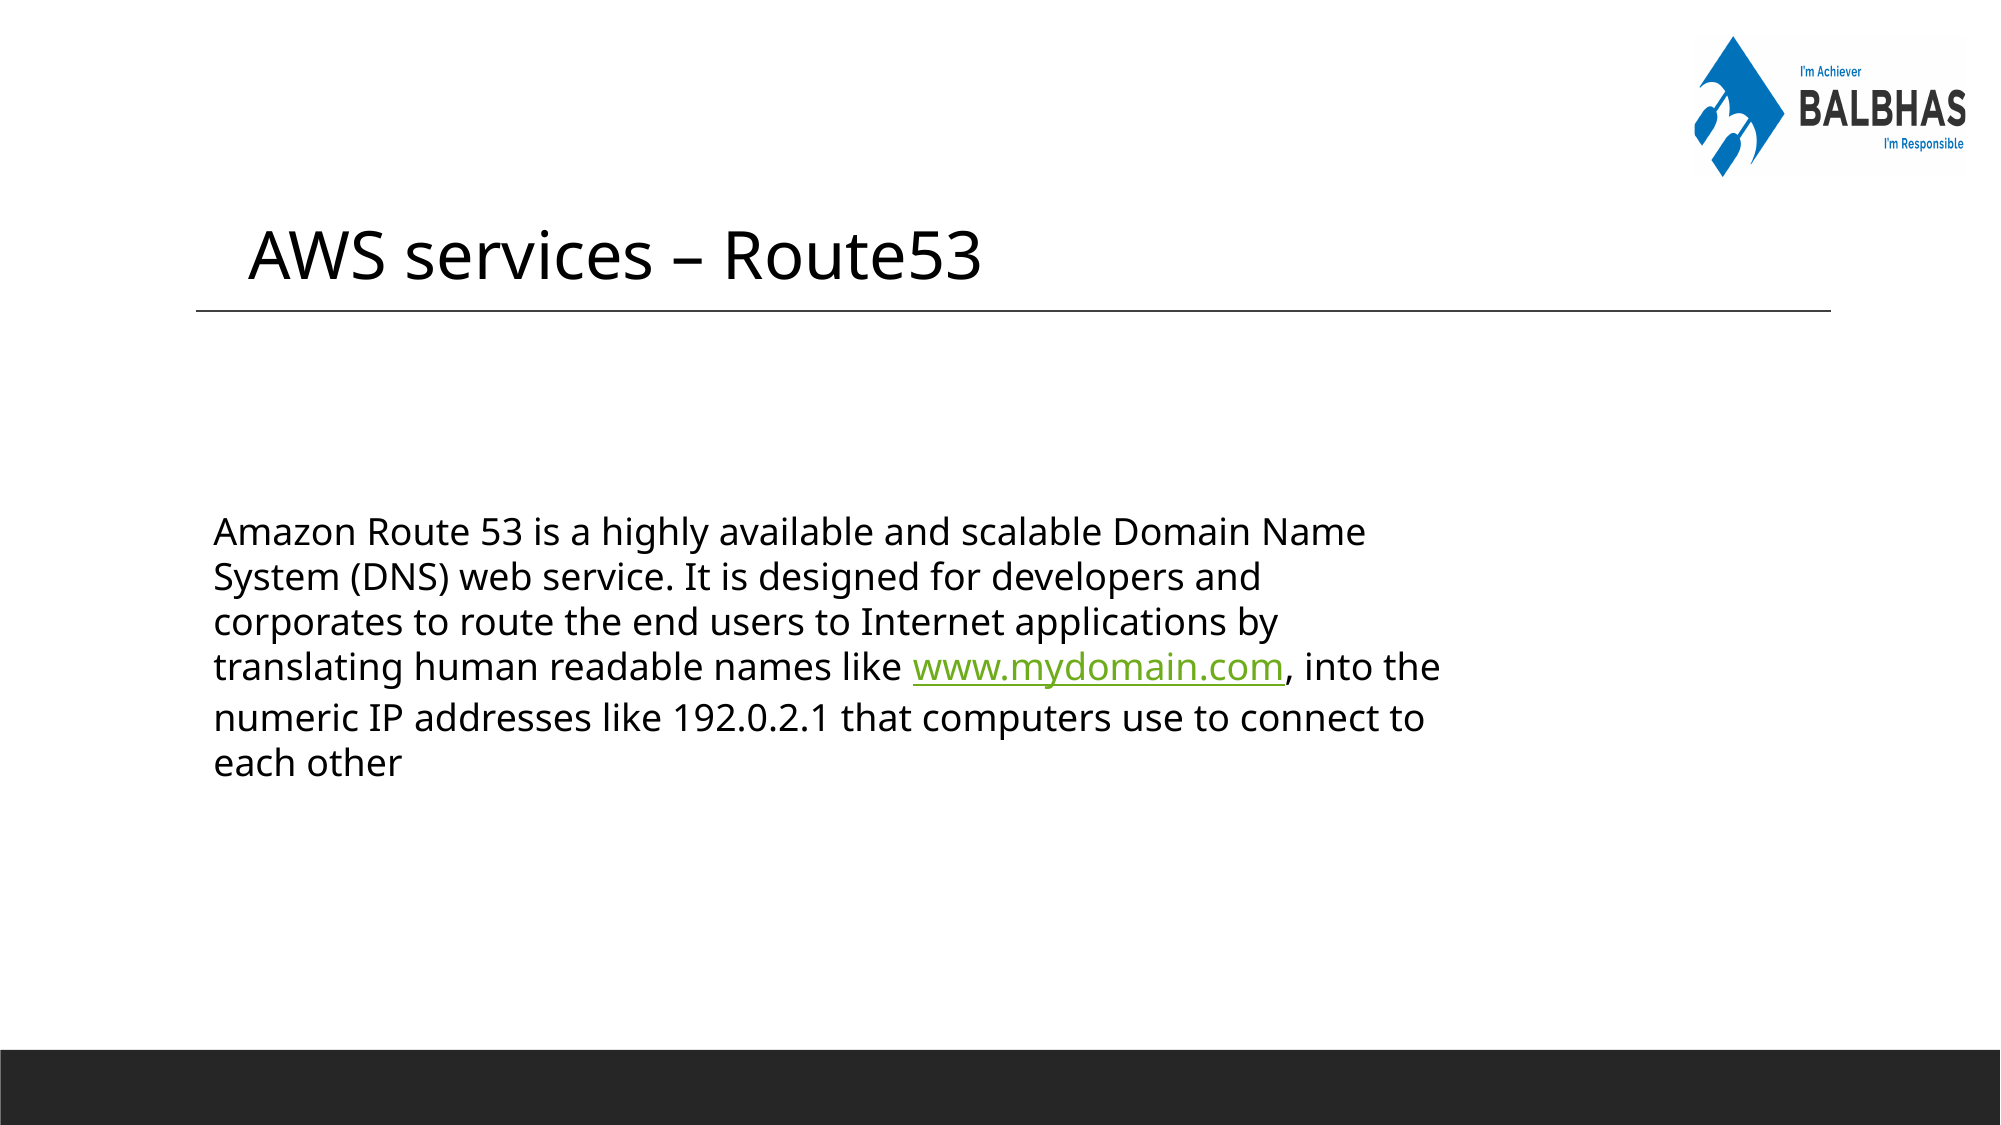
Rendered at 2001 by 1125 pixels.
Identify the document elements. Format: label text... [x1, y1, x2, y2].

title [180, 47, 1830, 285]
picture [1693, 36, 1966, 178]
text_box AWS services – Route53 [233, 205, 1174, 301]
list [180, 345, 1830, 963]
text_box Amazon Route 53 is a highly available and scalable Domain Name System (DNS) web service. It is designed for developers and corporates to route the end users to Internet applications by translating human readable names like www.mydomain.com, into the numeric IP addresses like 192.0.2.1 that computers use to connect to each other [198, 365, 1461, 1017]
